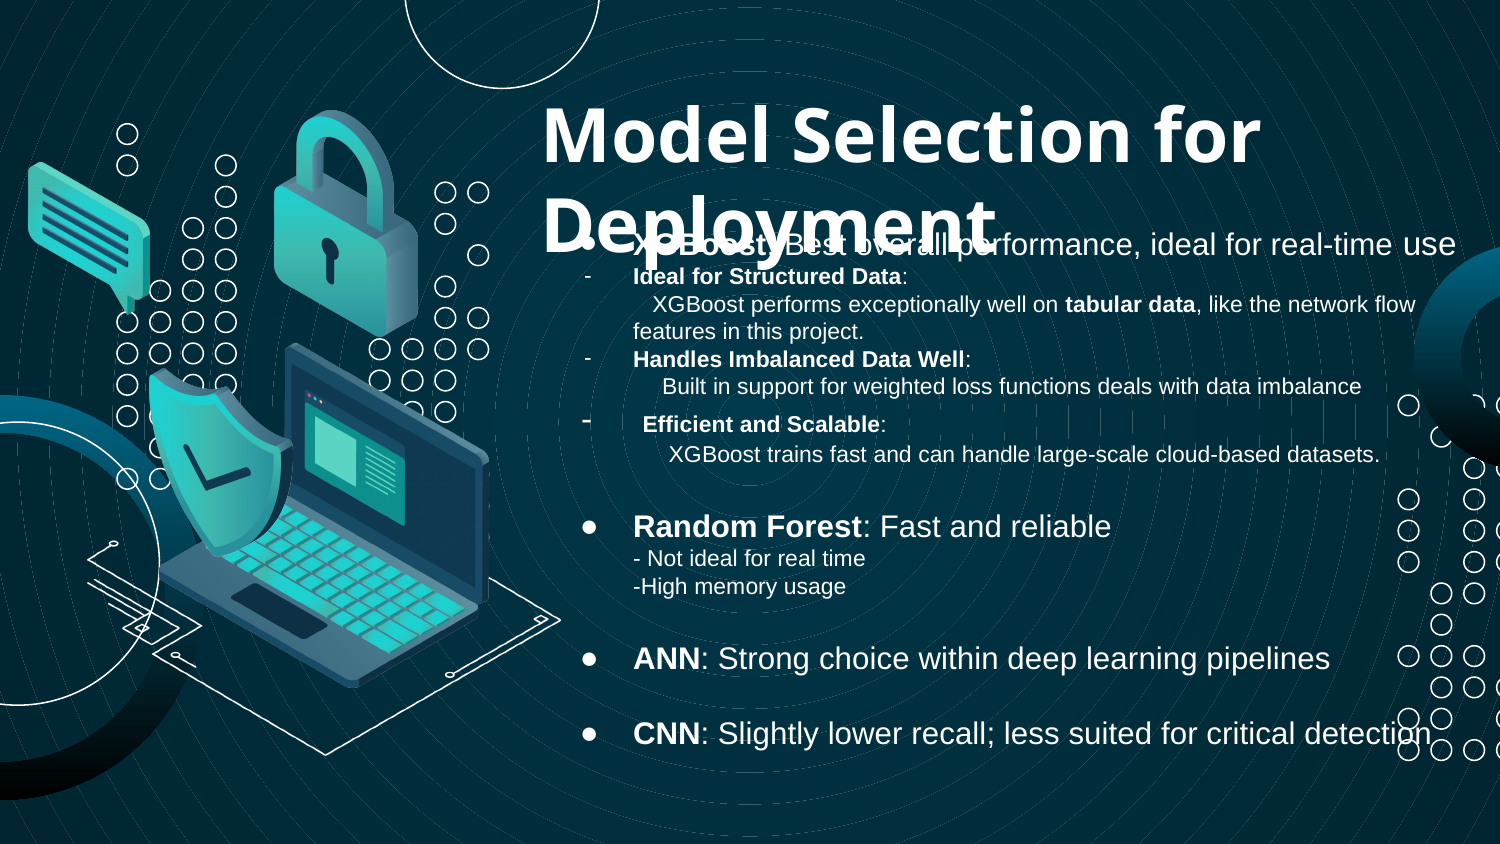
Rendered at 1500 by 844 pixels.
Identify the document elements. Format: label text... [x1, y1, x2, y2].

title Model Selection for Deployment [525, 72, 1387, 195]
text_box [422, 305, 612, 425]
picture [141, 625, 148, 633]
picture [547, 199, 584, 207]
picture [29, 163, 150, 314]
subtitle XGBoost: Best overall performance, ideal for real-time use Ideal for Structured Data: XGBoost performs exceptionally well on tabular data, like the network flow features in this project. Handles Imbalanced Data Well: Built in support for weighted loss functions deals with data imbalance Efficient and Scalable: XGBoost trains fast and can handle large-scale cloud-based datasets. Random Forest: Fast and reliable - Not ideal for real time -High memory usage ANN: Strong choice within deep learning pipelines CNN: Slightly lower recall; less suited for critical detection [543, 207, 1477, 835]
picture [87, 651, 194, 756]
picture [150, 344, 490, 687]
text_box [0, 246, 270, 367]
picture [275, 111, 417, 336]
picture [693, 196, 704, 207]
